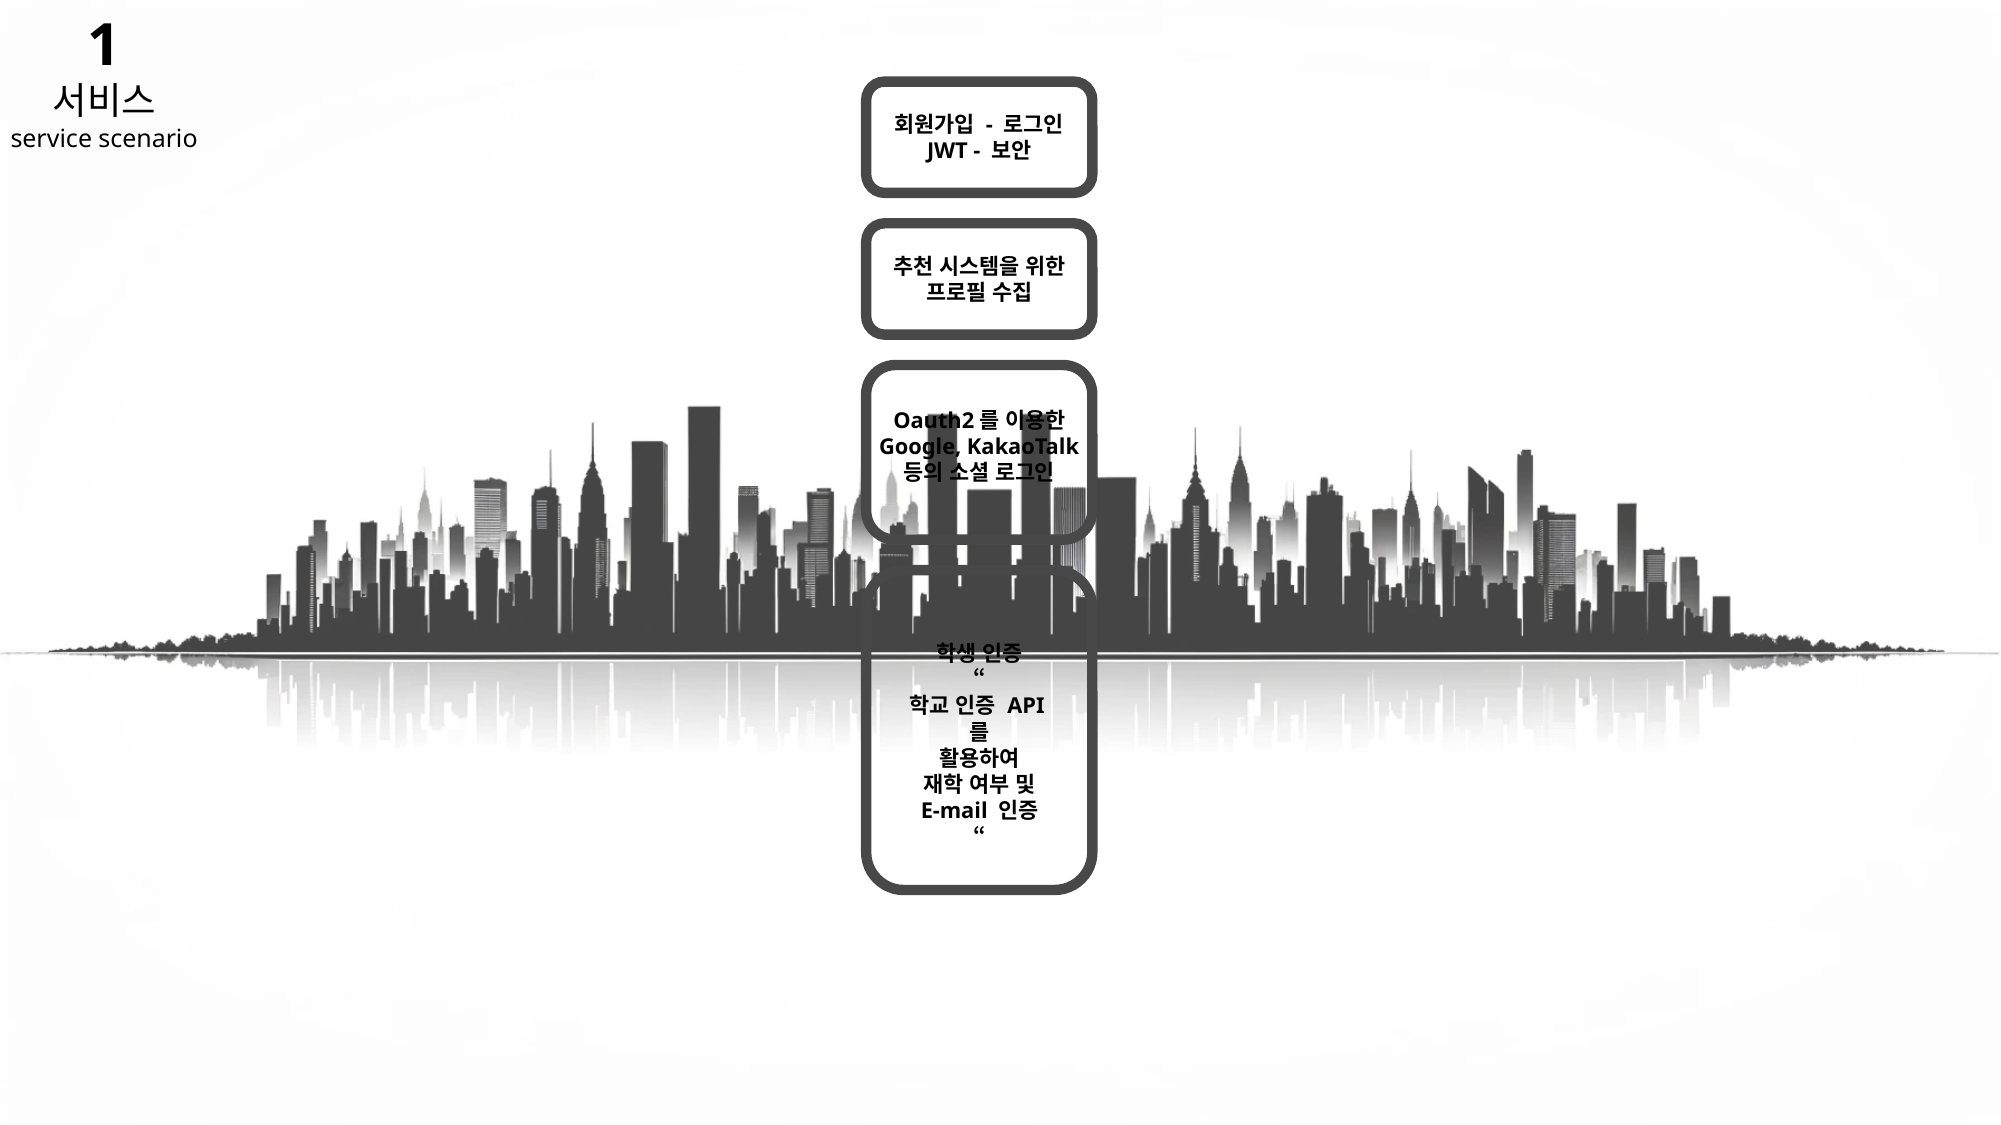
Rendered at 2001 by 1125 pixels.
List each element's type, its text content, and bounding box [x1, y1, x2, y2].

text_box 1 서비스 service scenario [0, 0, 213, 160]
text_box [0, 0, 2000, 1125]
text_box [865, 222, 1093, 336]
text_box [865, 364, 1093, 548]
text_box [865, 569, 1093, 891]
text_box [865, 81, 1093, 194]
